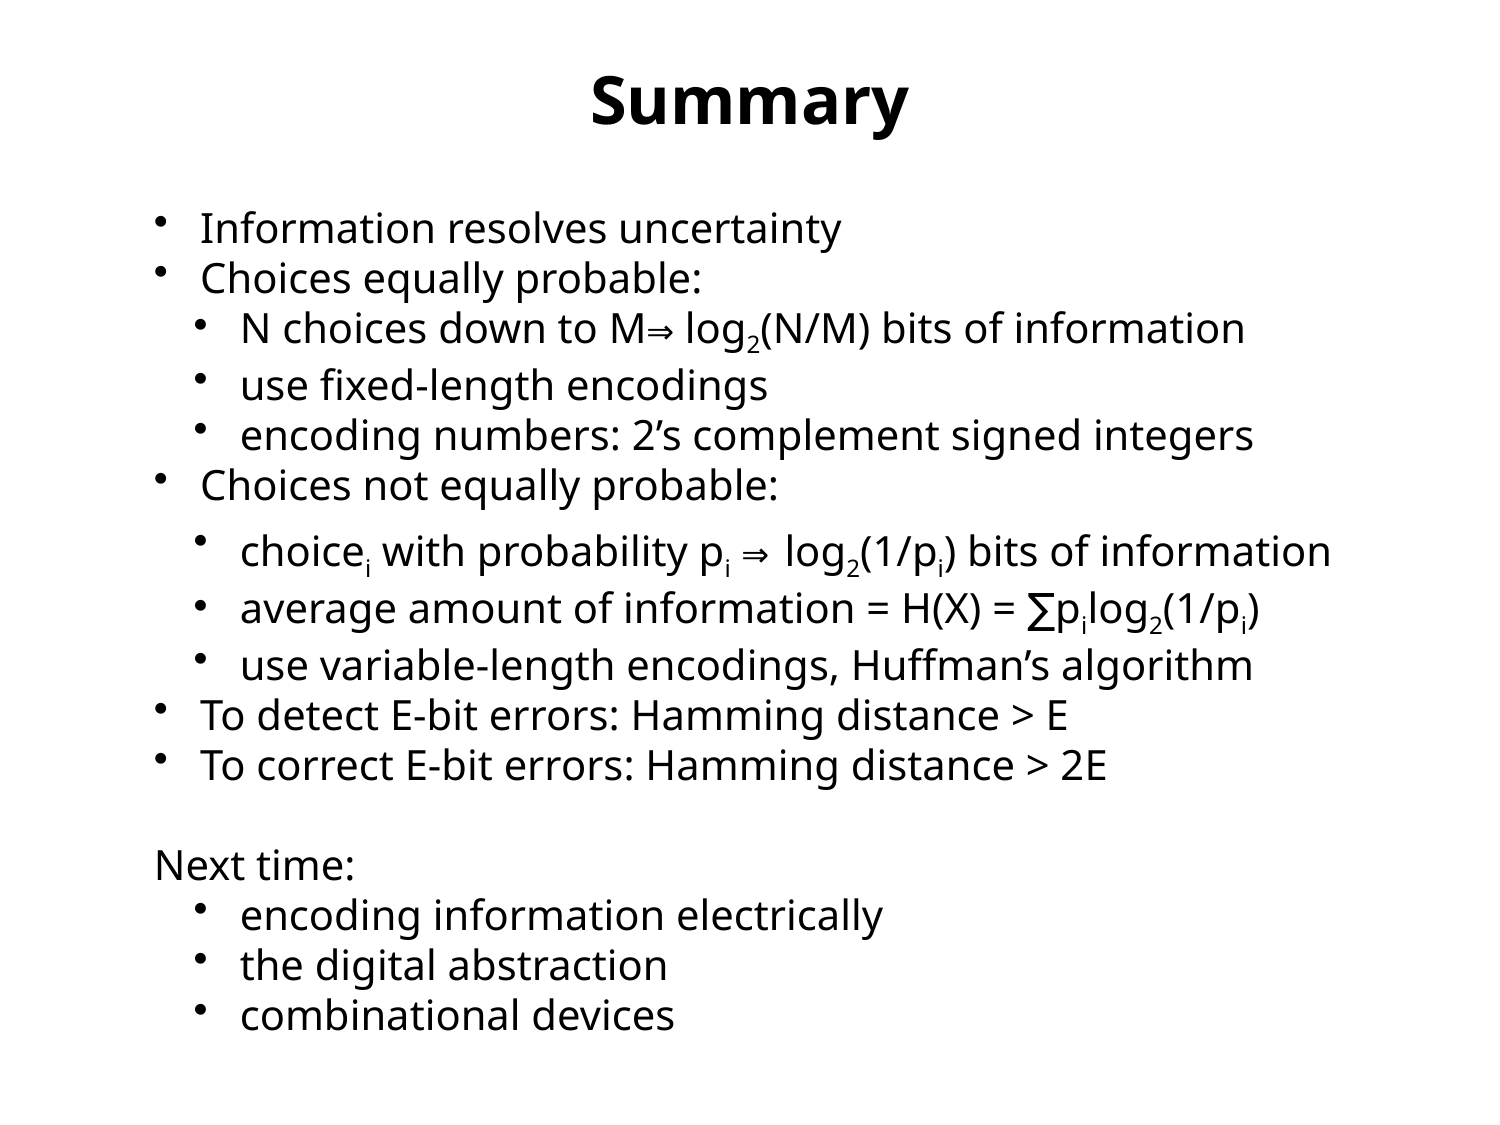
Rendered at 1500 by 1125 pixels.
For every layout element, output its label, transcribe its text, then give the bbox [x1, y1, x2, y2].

title Summary [75, 45, 1425, 150]
text_box Information resolves uncertainty Choices equally probable: N choices down to M⇒ log2(N/M) bits of information use fixed-length encodings encoding numbers: 2’s complement signed integers Choices not equally probable: choicei with probability pi ⇒ log2(1/pi) bits of information average amount of information = H(X) = ∑pilog2(1/pi) use variable-length encodings, Huffman’s algorithm To detect E-bit errors: Hamming distance > E To correct E-bit errors: Hamming distance > 2E Next time: encoding information electrically the digital abstraction combinational devices [139, 194, 1348, 1047]
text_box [740, 544, 760, 581]
